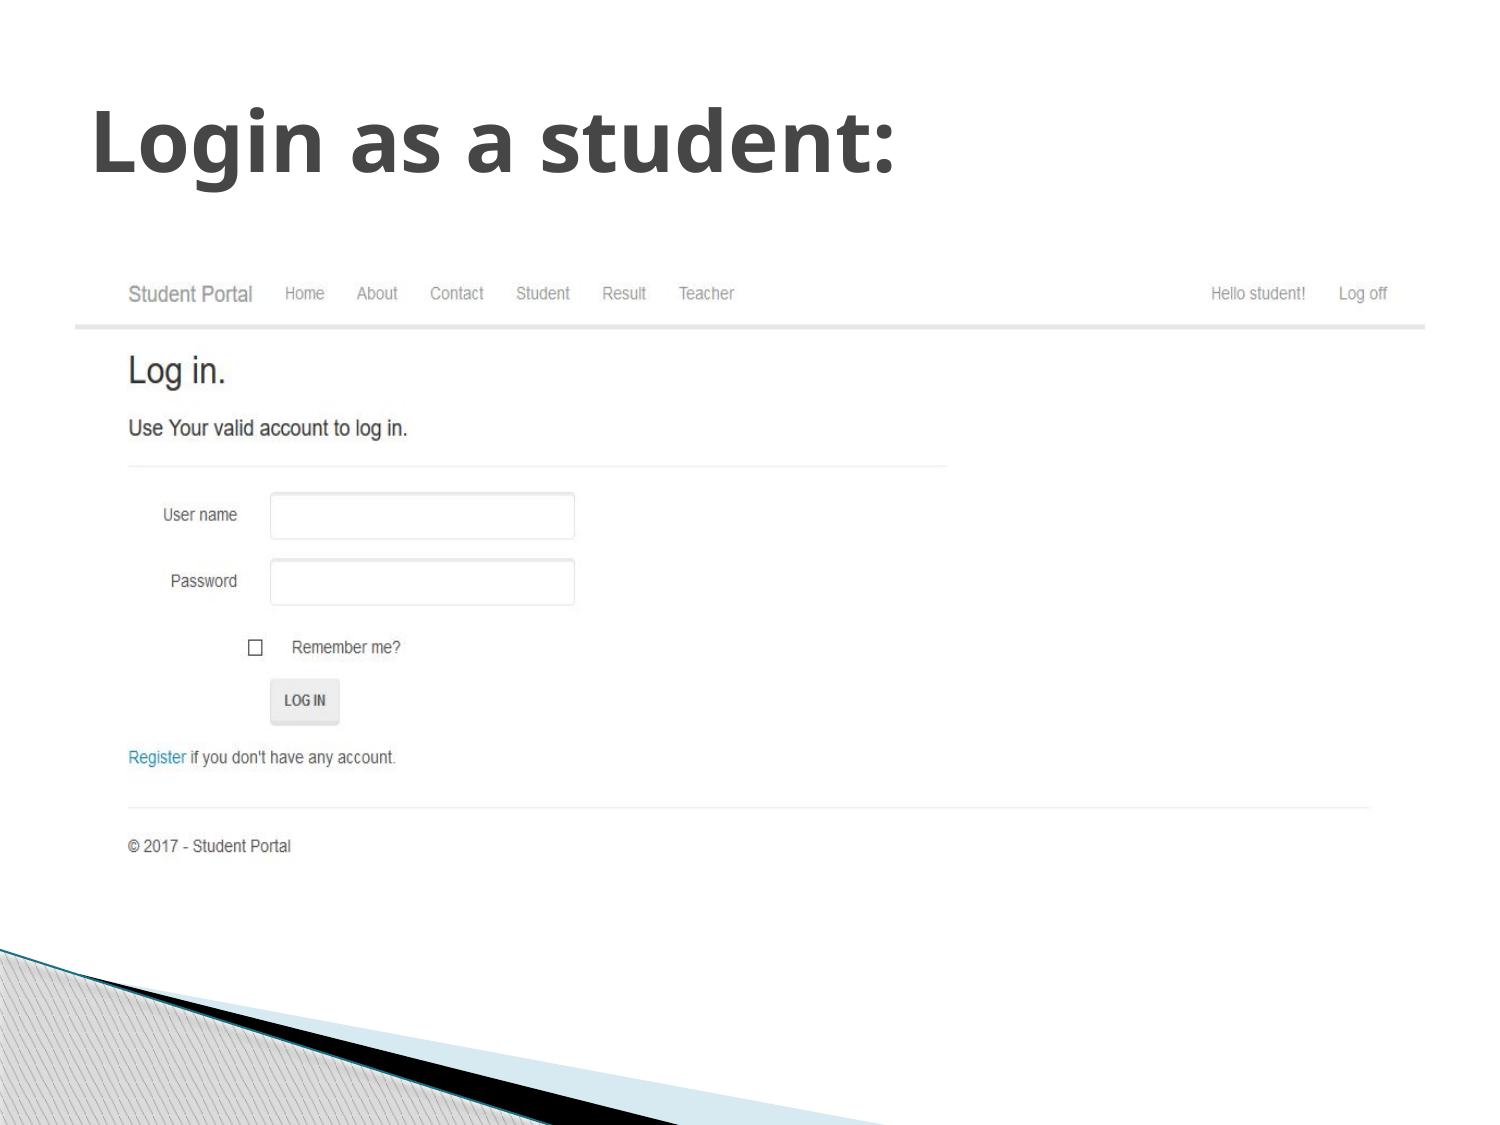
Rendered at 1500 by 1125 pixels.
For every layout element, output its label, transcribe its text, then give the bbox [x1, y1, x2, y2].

title Login as a student: [75, 45, 1425, 233]
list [74, 262, 1426, 887]
